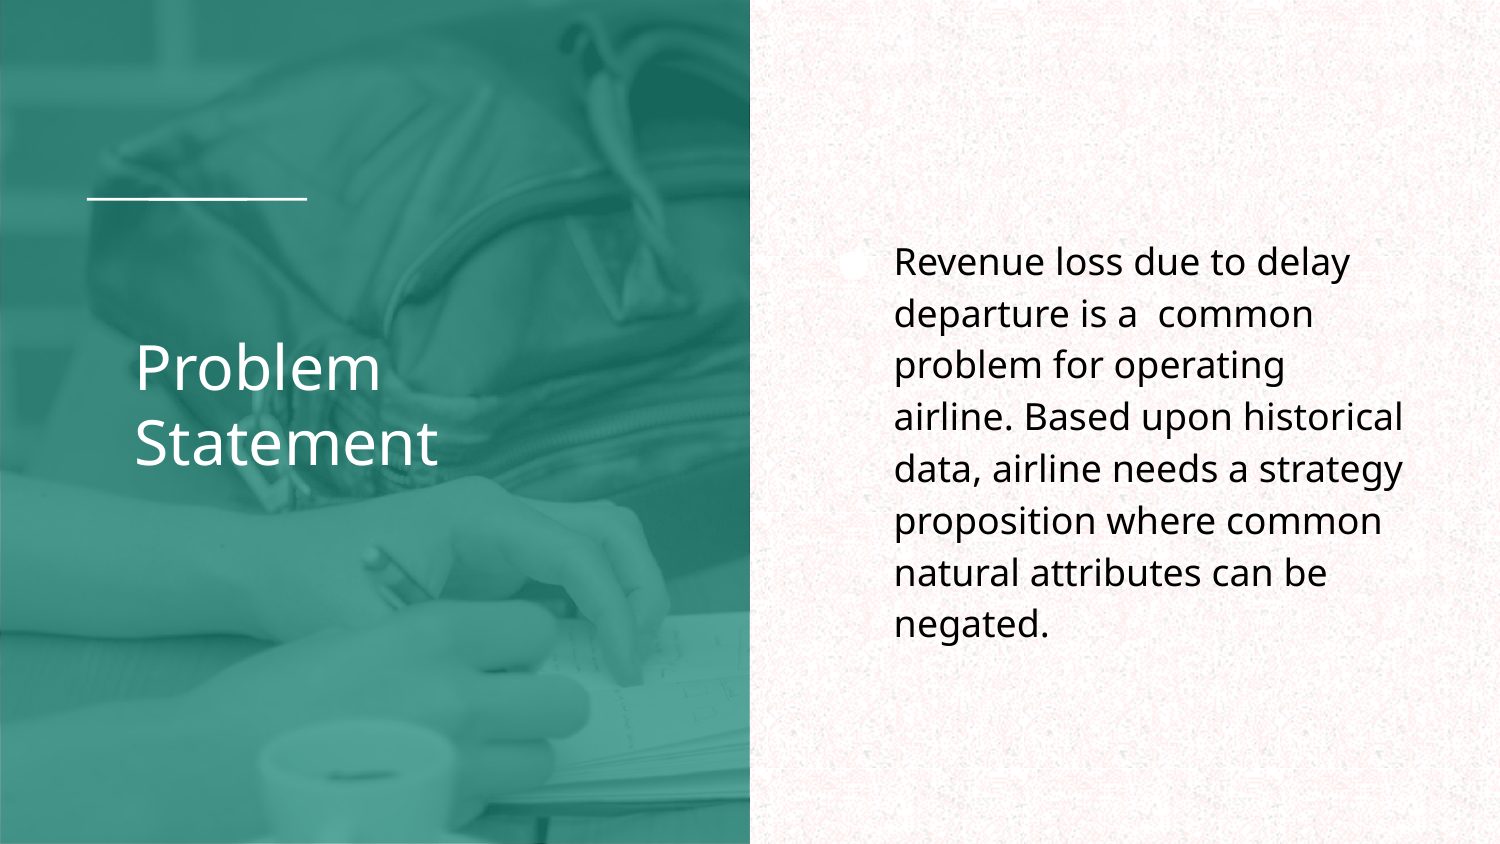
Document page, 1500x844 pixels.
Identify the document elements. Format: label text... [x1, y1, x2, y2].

title Problem Statement [119, 216, 662, 494]
list Revenue loss due to delay departure is a common problem for operating airline. Based upon historical data, airline needs a strategy proposition where common natural attributes can be negated. [803, 216, 1427, 713]
picture [750, 0, 1500, 844]
